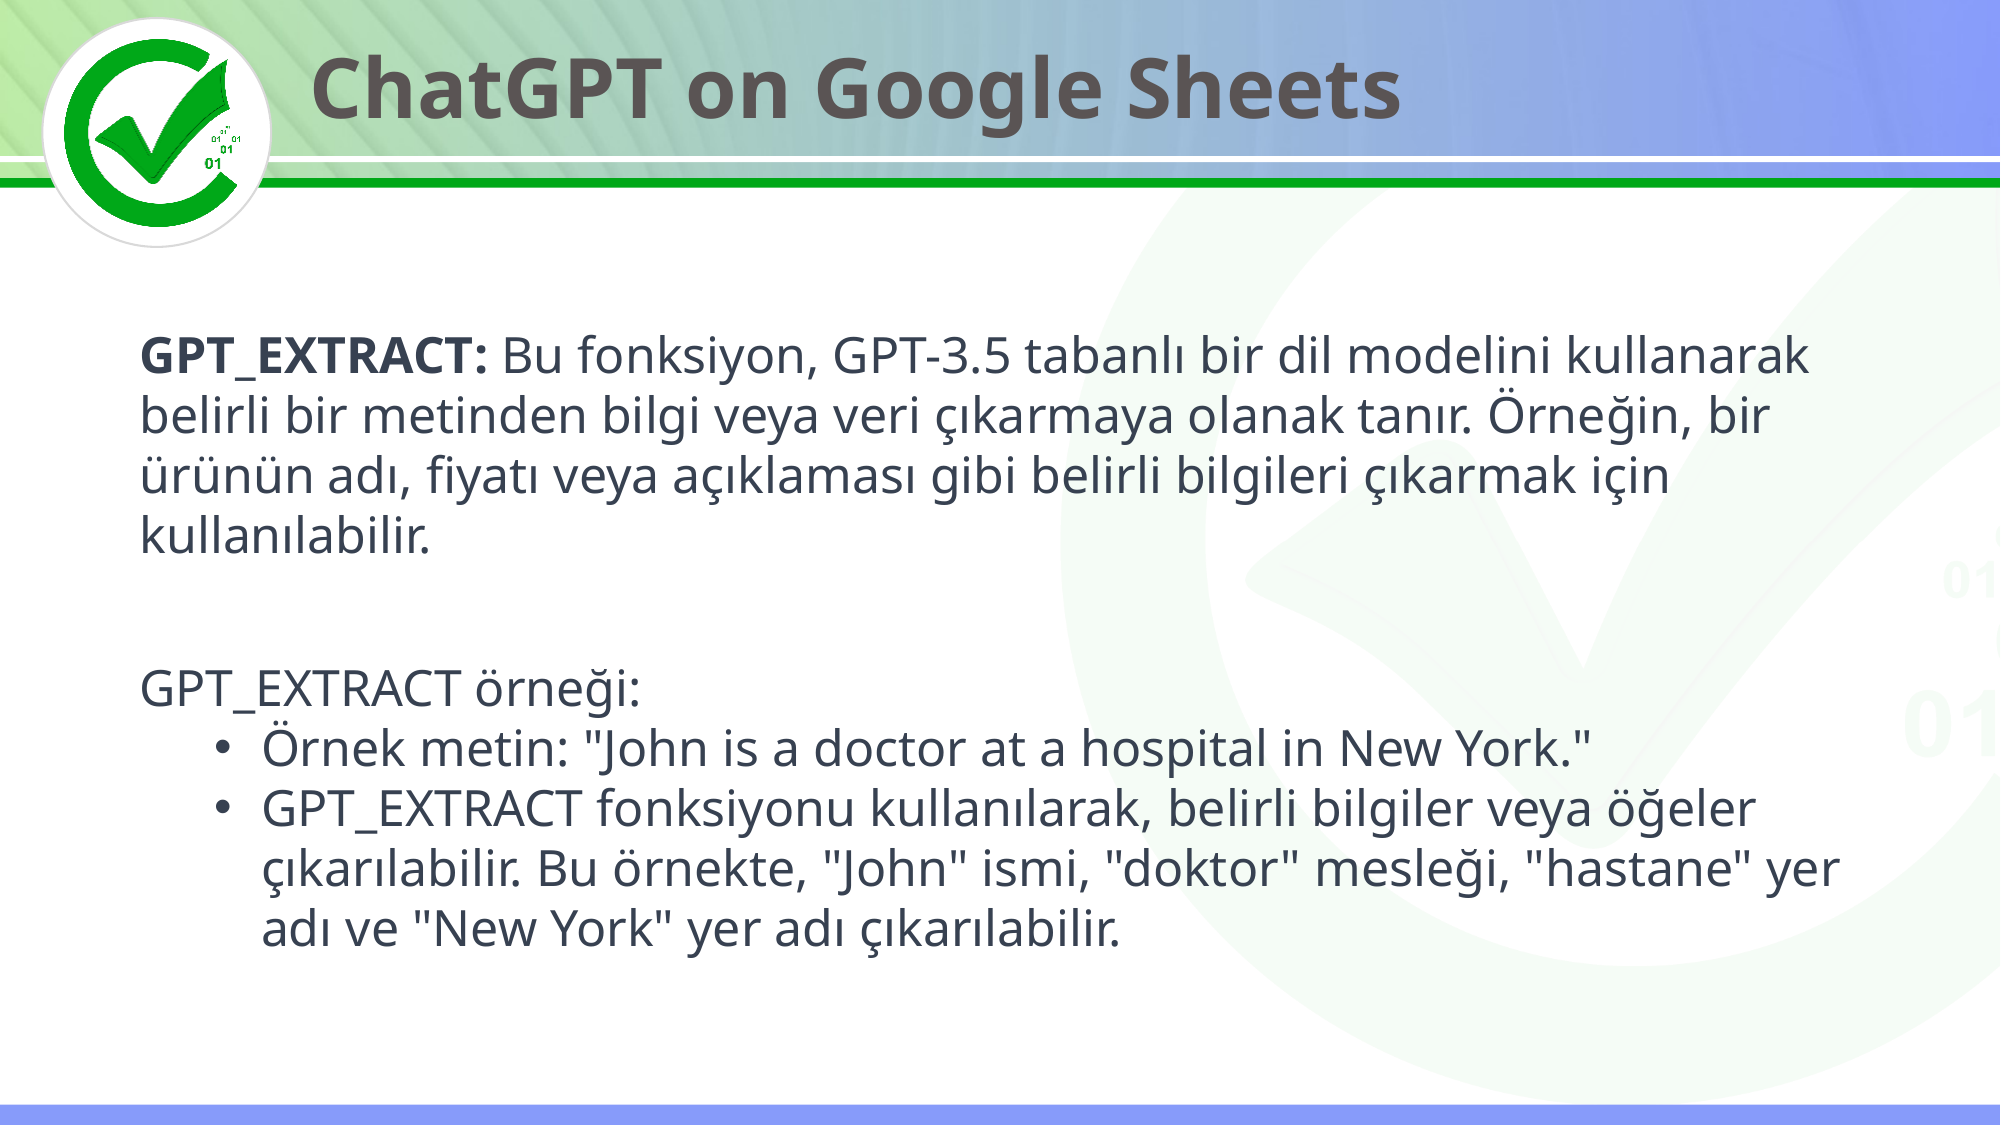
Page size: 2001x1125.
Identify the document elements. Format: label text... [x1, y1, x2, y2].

text_box GPT_EXTRACT örneği: Örnek metin: "John is a doctor at a hospital in New York." GPT_EXTRACT fonksiyonu kullanılarak, belirli bilgiler veya öğeler çıkarılabilir. Bu örnekte, "John" ismi, "doktor" mesleği, "hastane" yer adı ve "New York" yer adı çıkarılabilir. [124, 648, 1876, 964]
picture [0, 0, 2001, 1105]
text_box GPT_EXTRACT: Bu fonksiyon, GPT-3.5 tabanlı bir dil modelini kullanarak belirli bir metinden bilgi veya veri çıkarmaya olanak tanır. Örneğin, bir ürünün adı, fiyatı veya açıklaması gibi belirli bilgileri çıkarmak için kullanılabilir. [124, 316, 1908, 572]
picture [0, 163, 50, 178]
list ChatGPT on Google Sheets [294, 39, 1936, 148]
